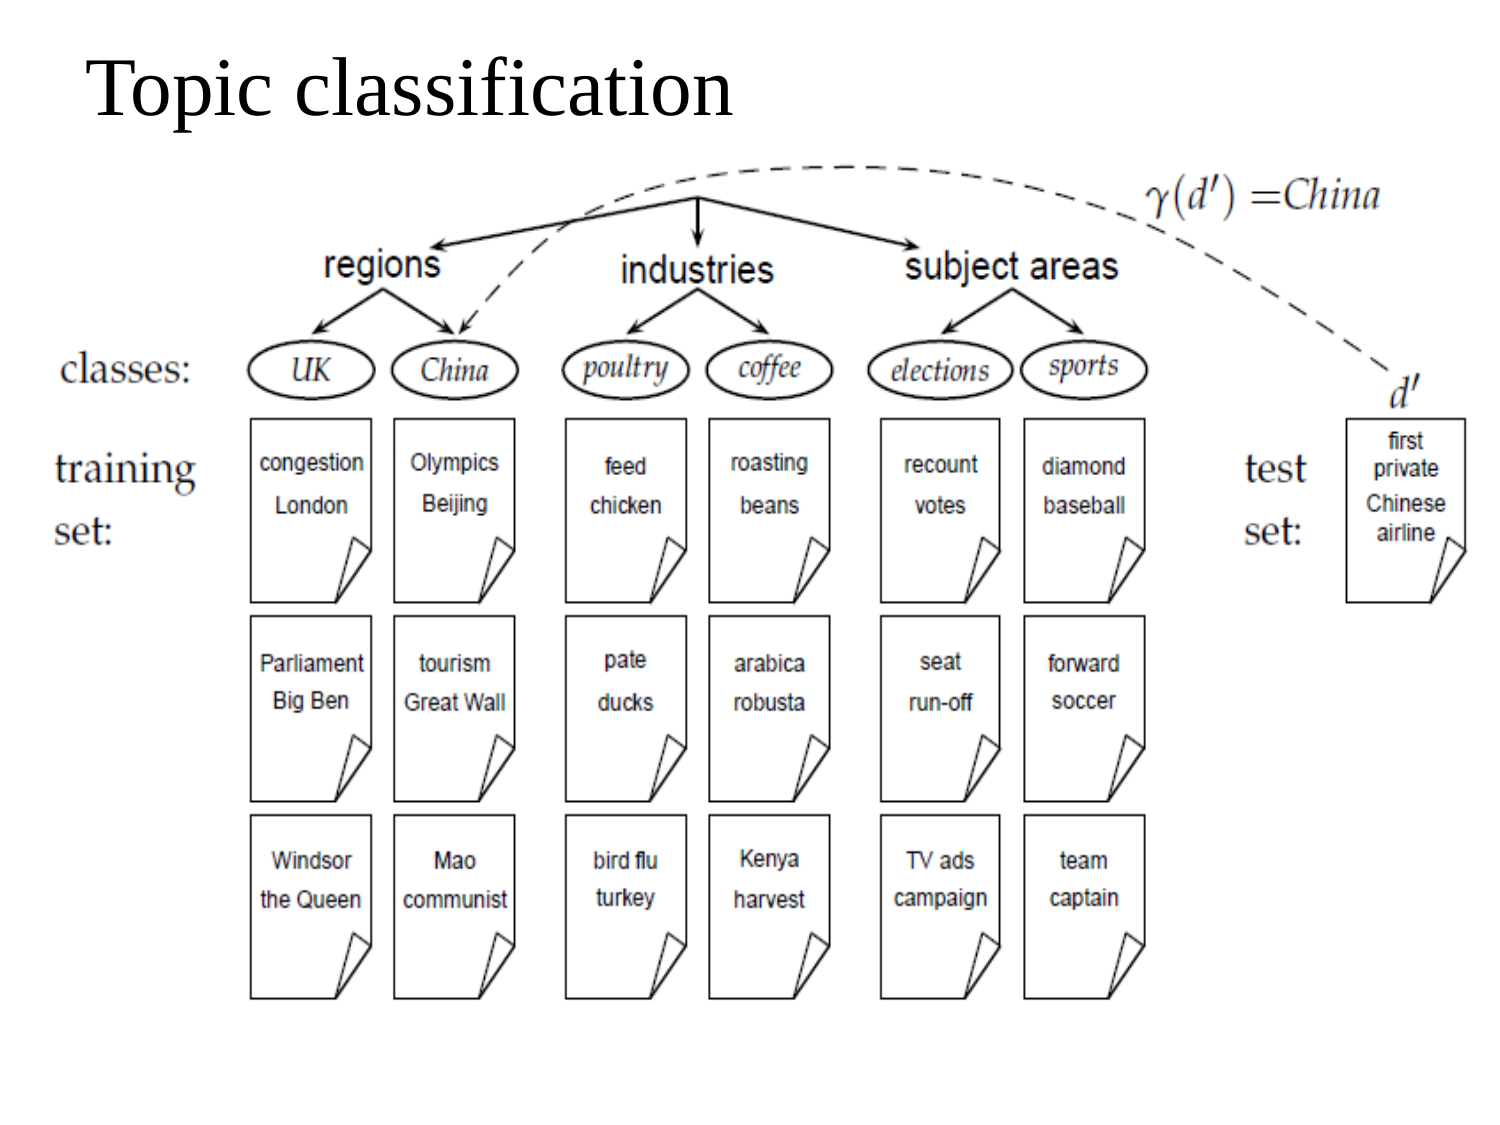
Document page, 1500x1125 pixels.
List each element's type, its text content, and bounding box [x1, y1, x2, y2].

title Topic classification [70, 0, 1421, 139]
picture [34, 140, 1489, 1020]
